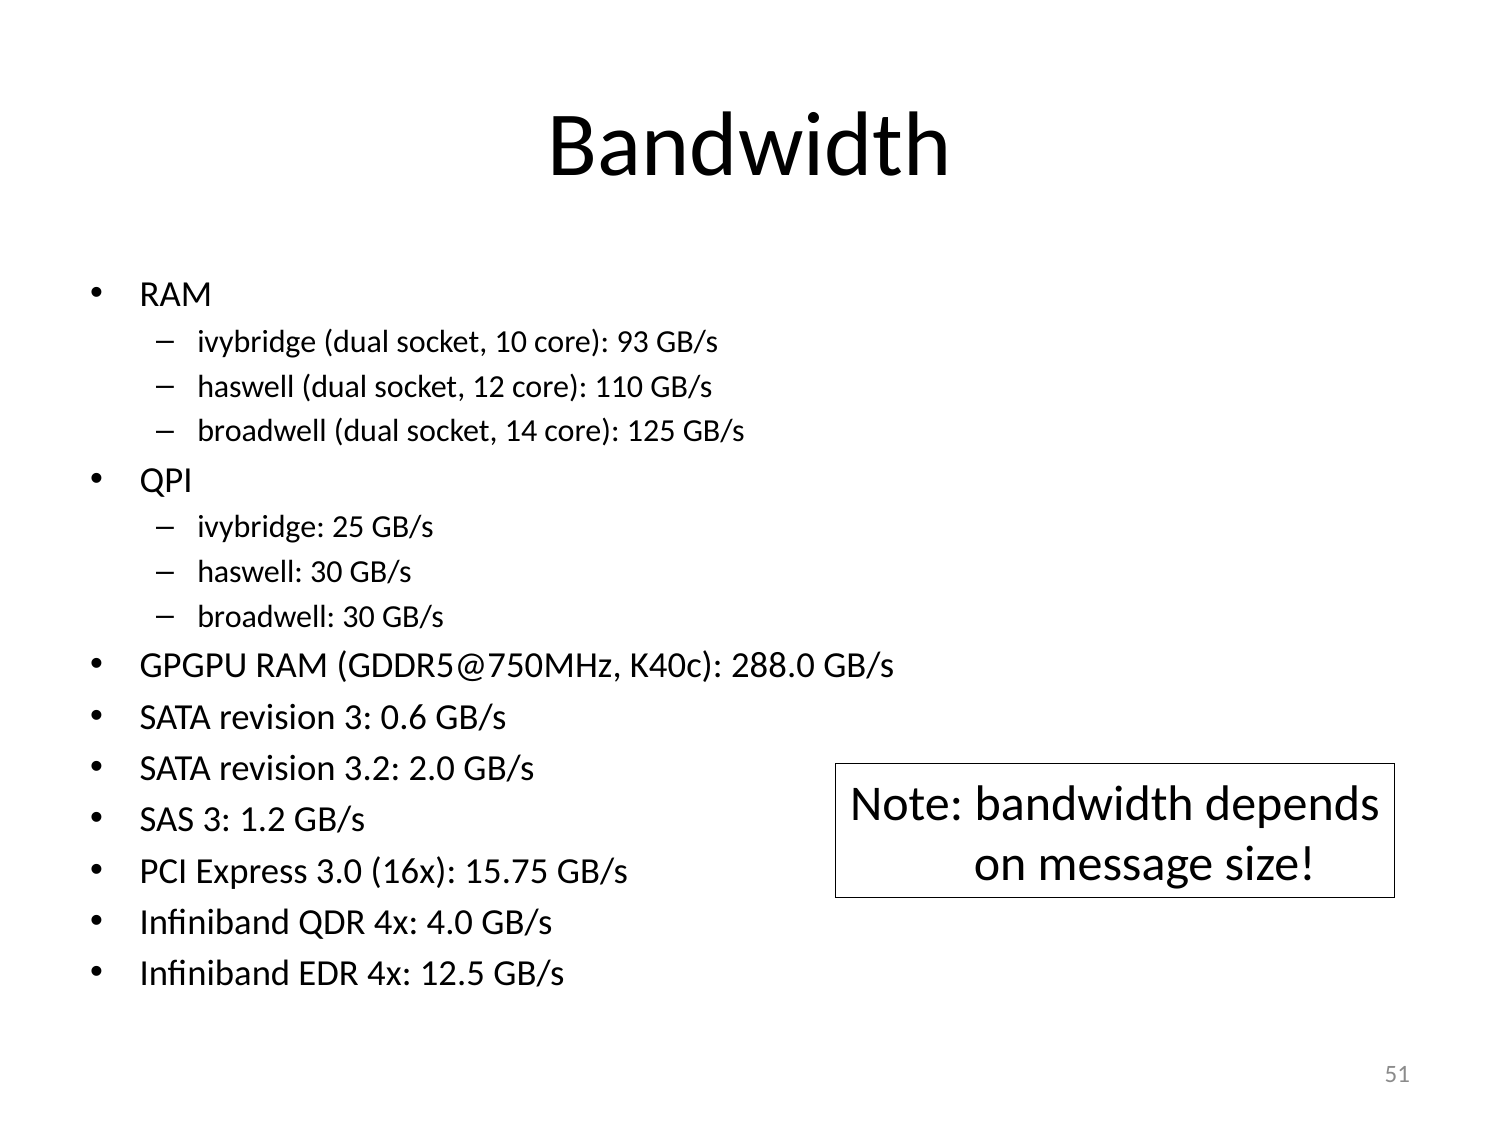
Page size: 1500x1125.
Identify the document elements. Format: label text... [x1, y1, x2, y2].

slide_number 51 [1074, 1042, 1425, 1103]
list RAM ivybridge (dual socket, 10 core): 93 GB/s haswell (dual socket, 12 core): 110 GB/s broadwell (dual socket, 14 core): 125 GB/s QPI ivybridge: 25 GB/s haswell: 30 GB/s broadwell: 30 GB/s GPGPU RAM (GDDR5@750MHz, K40c): 288.0 GB/s SATA revision 3: 0.6 GB/s SATA revision 3.2: 2.0 GB/s SAS 3: 1.2 GB/s PCI Express 3.0 (16x): 15.75 GB/s Infiniband QDR 4x: 4.0 GB/s Infiniband EDR 4x: 12.5 GB/s [75, 262, 1425, 1005]
text_box Note: bandwidth depends on message size! [835, 763, 1395, 898]
title Bandwidth [75, 45, 1425, 233]
